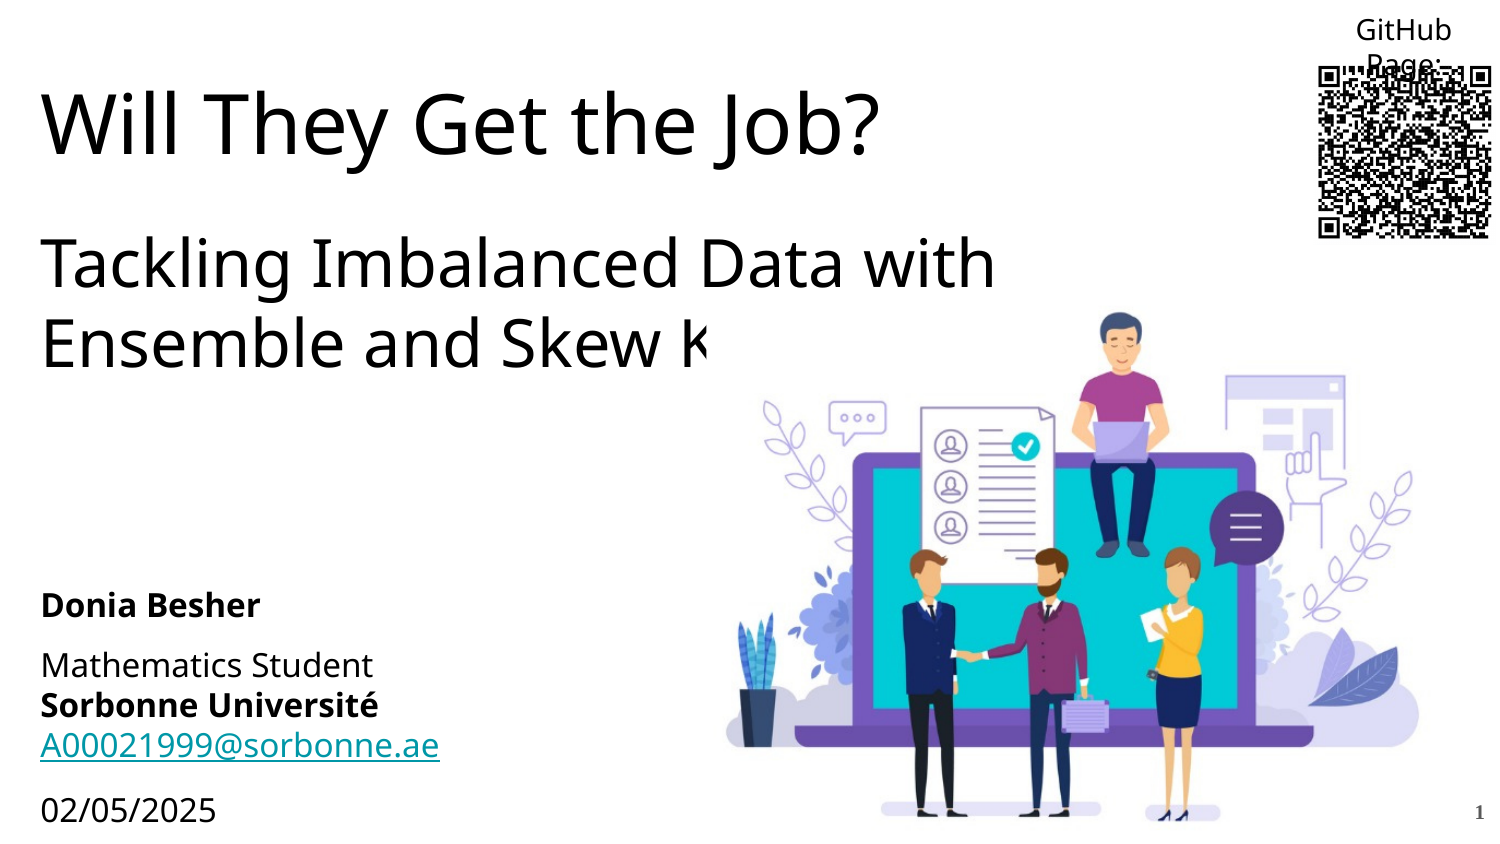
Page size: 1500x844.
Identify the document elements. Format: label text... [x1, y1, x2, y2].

text_box GitHub Page: [1313, 3, 1496, 60]
slide_number 1 [1456, 779, 1500, 844]
picture [1312, 61, 1496, 245]
text_box Will They Get the Job? Tackling Imbalanced Data with Ensemble and Skew Kernel Methods [25, 56, 1281, 471]
text_box Donia Besher Mathematics Student Sorbonne Université A00021999@sorbonne.ae 02/05/2025 [25, 568, 567, 816]
picture [706, 297, 1453, 841]
